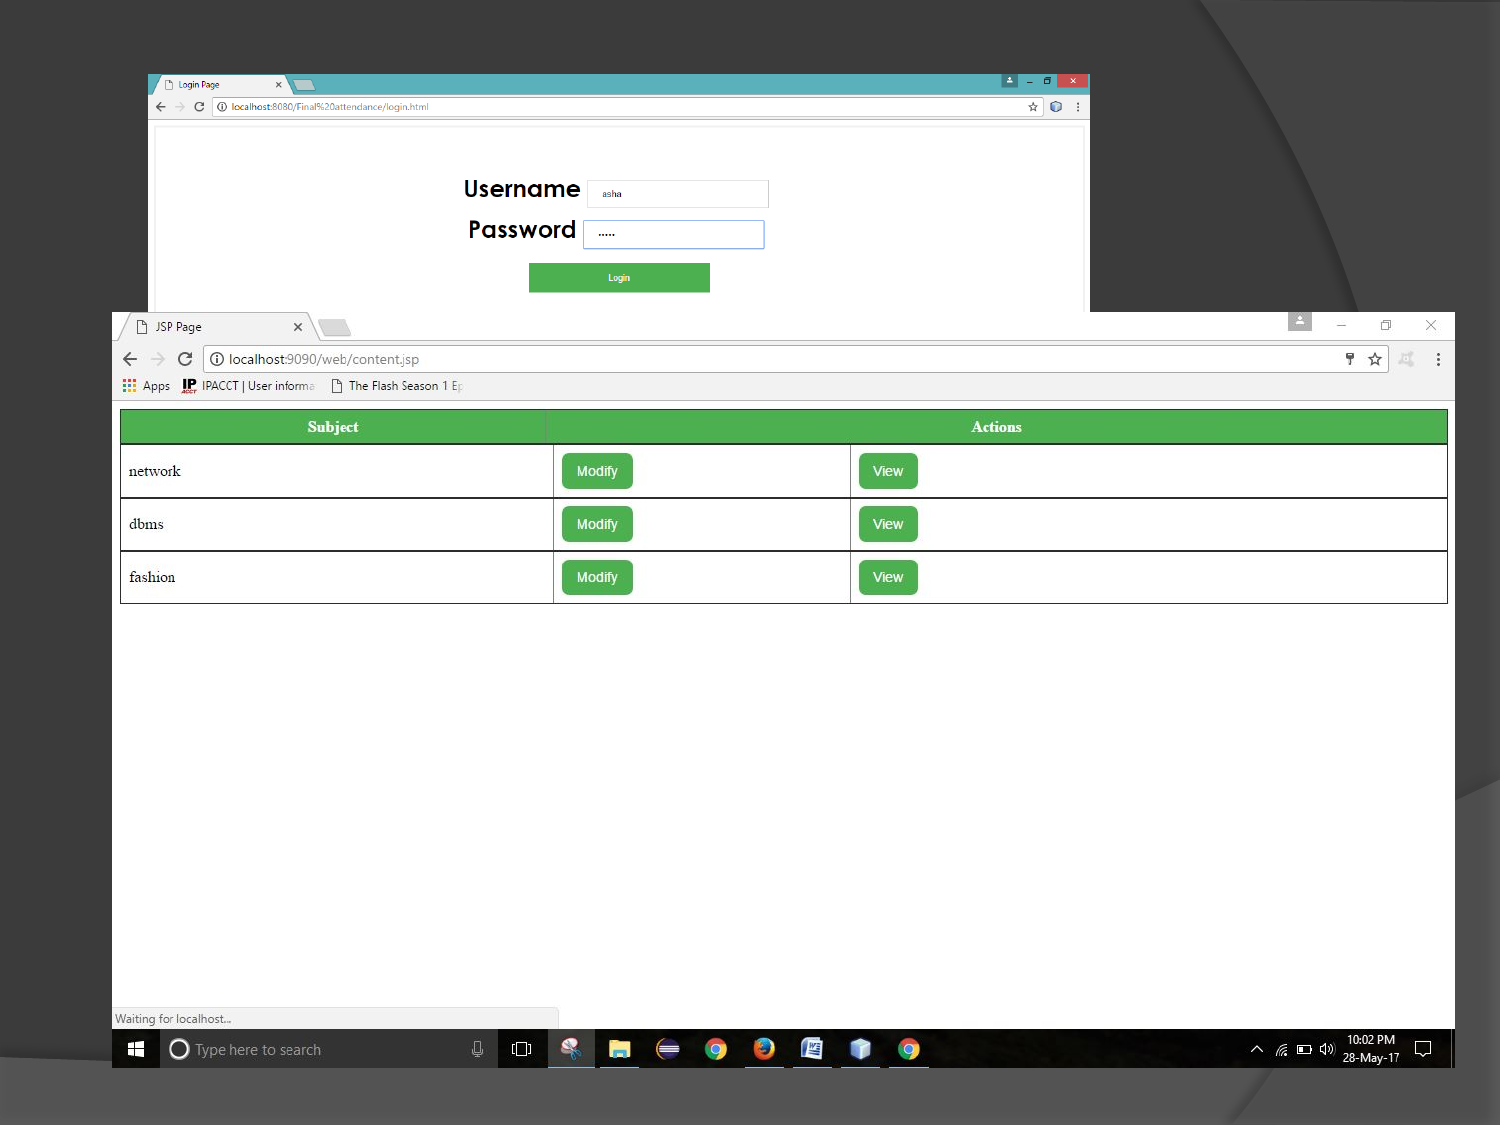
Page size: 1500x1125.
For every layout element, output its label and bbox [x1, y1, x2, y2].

picture [148, 74, 1090, 305]
picture [112, 312, 1455, 1068]
